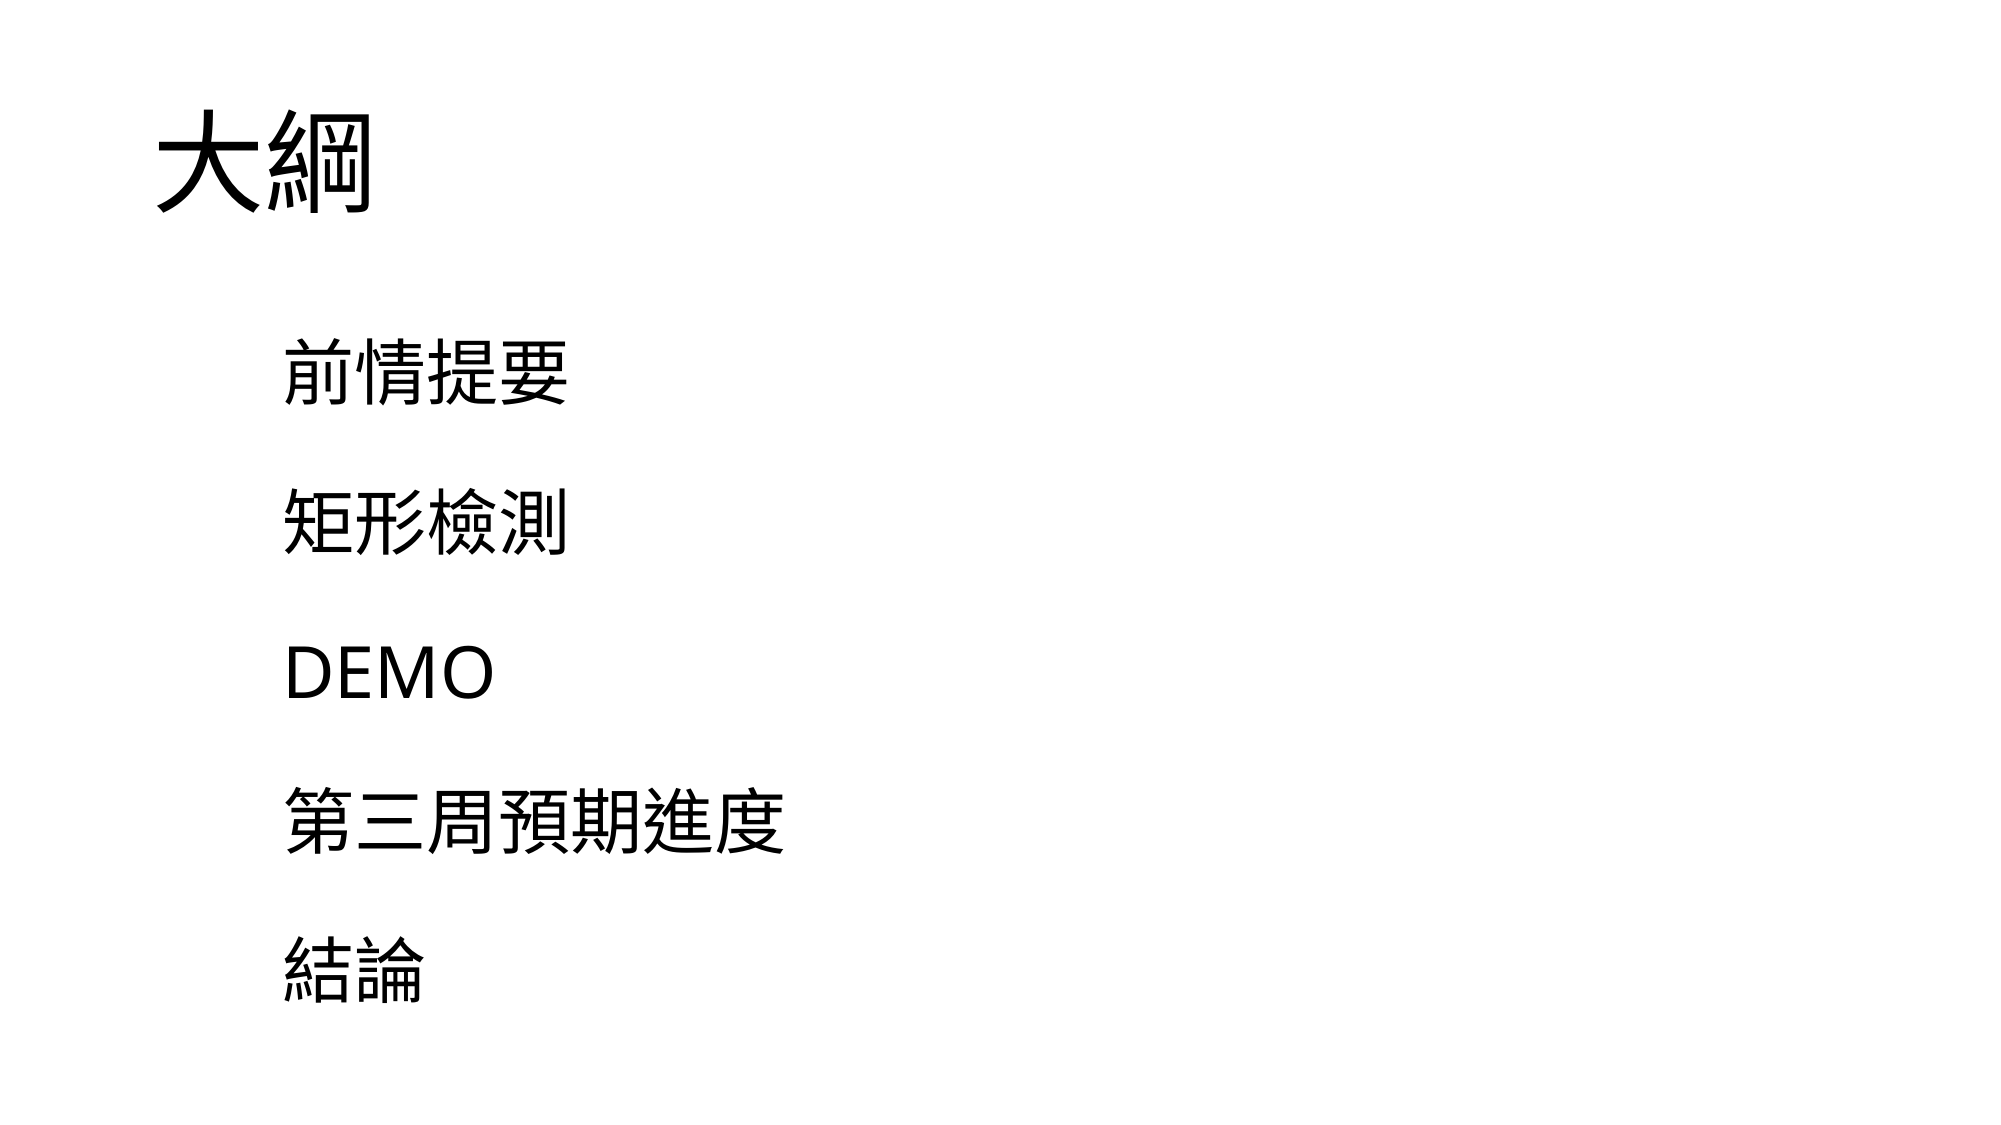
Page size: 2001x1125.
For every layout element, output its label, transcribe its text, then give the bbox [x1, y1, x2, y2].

title 大綱 [137, 59, 1863, 278]
list 前情提要 矩形檢測 DEMO 第三周預期進度 結論 [267, 277, 923, 1023]
